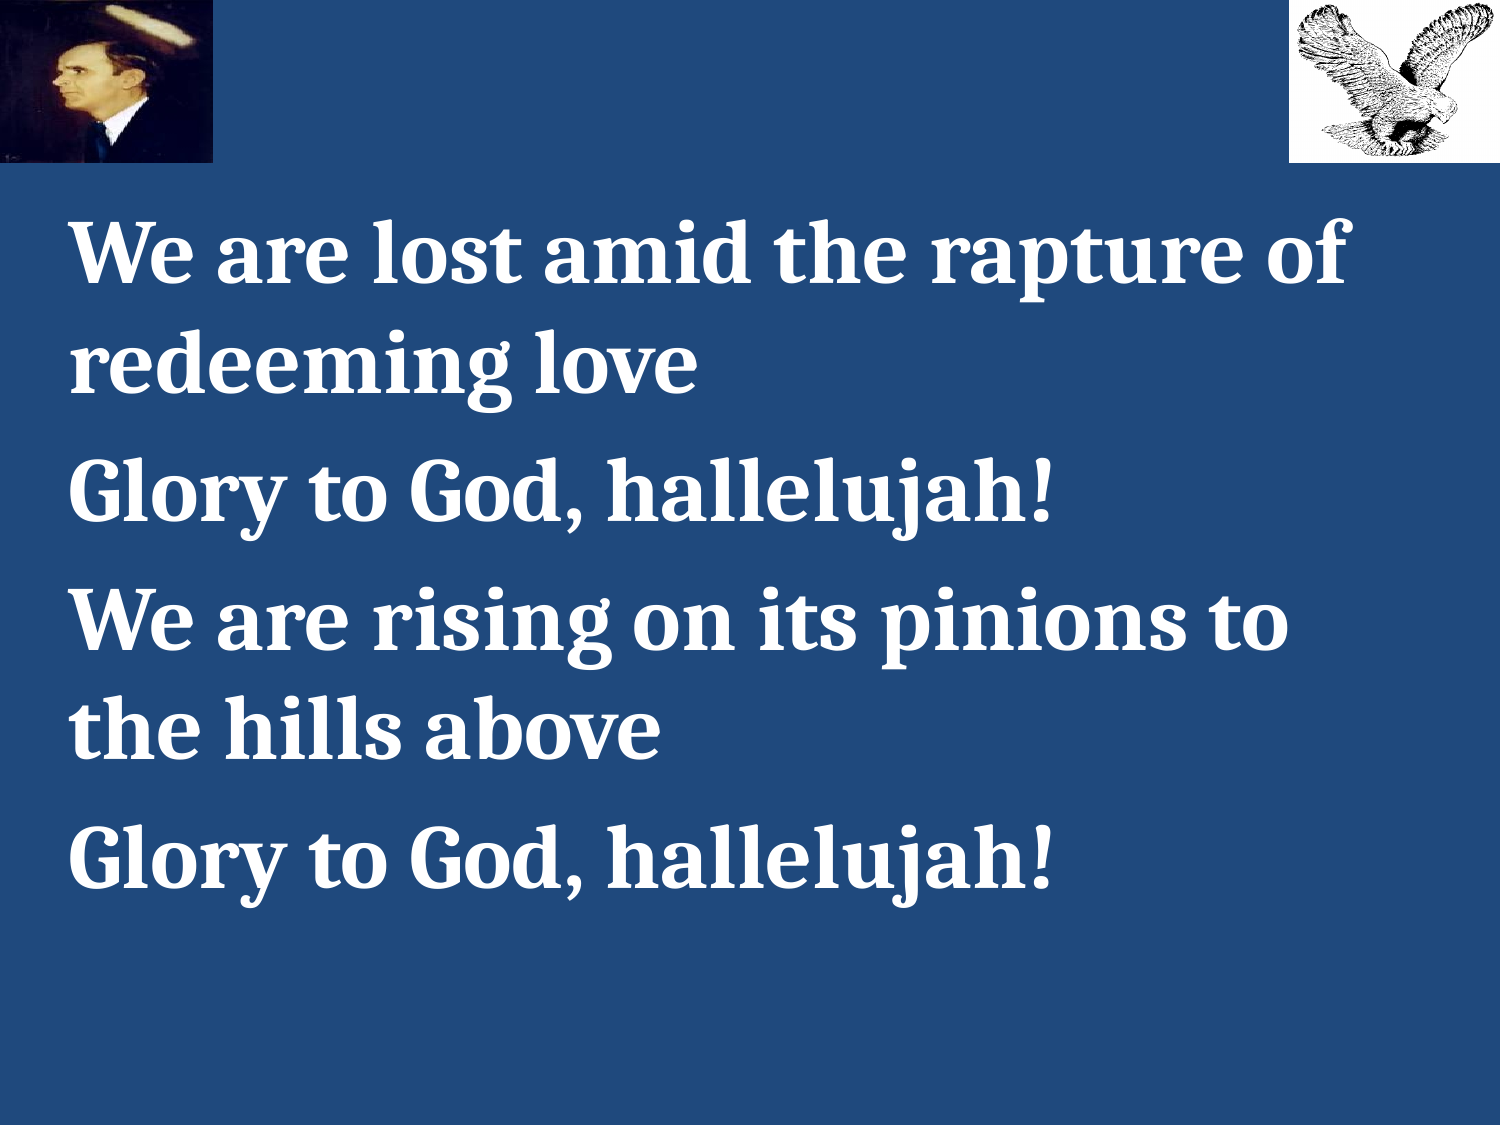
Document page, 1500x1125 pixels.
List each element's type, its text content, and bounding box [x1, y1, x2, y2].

list We are lost amid the rapture of redeeming love Glory to God, hallelujah! We are rising on its pinions to the hills above Glory to God, hallelujah! [53, 184, 1459, 1095]
picture [1288, 0, 1500, 163]
picture [0, 0, 213, 163]
